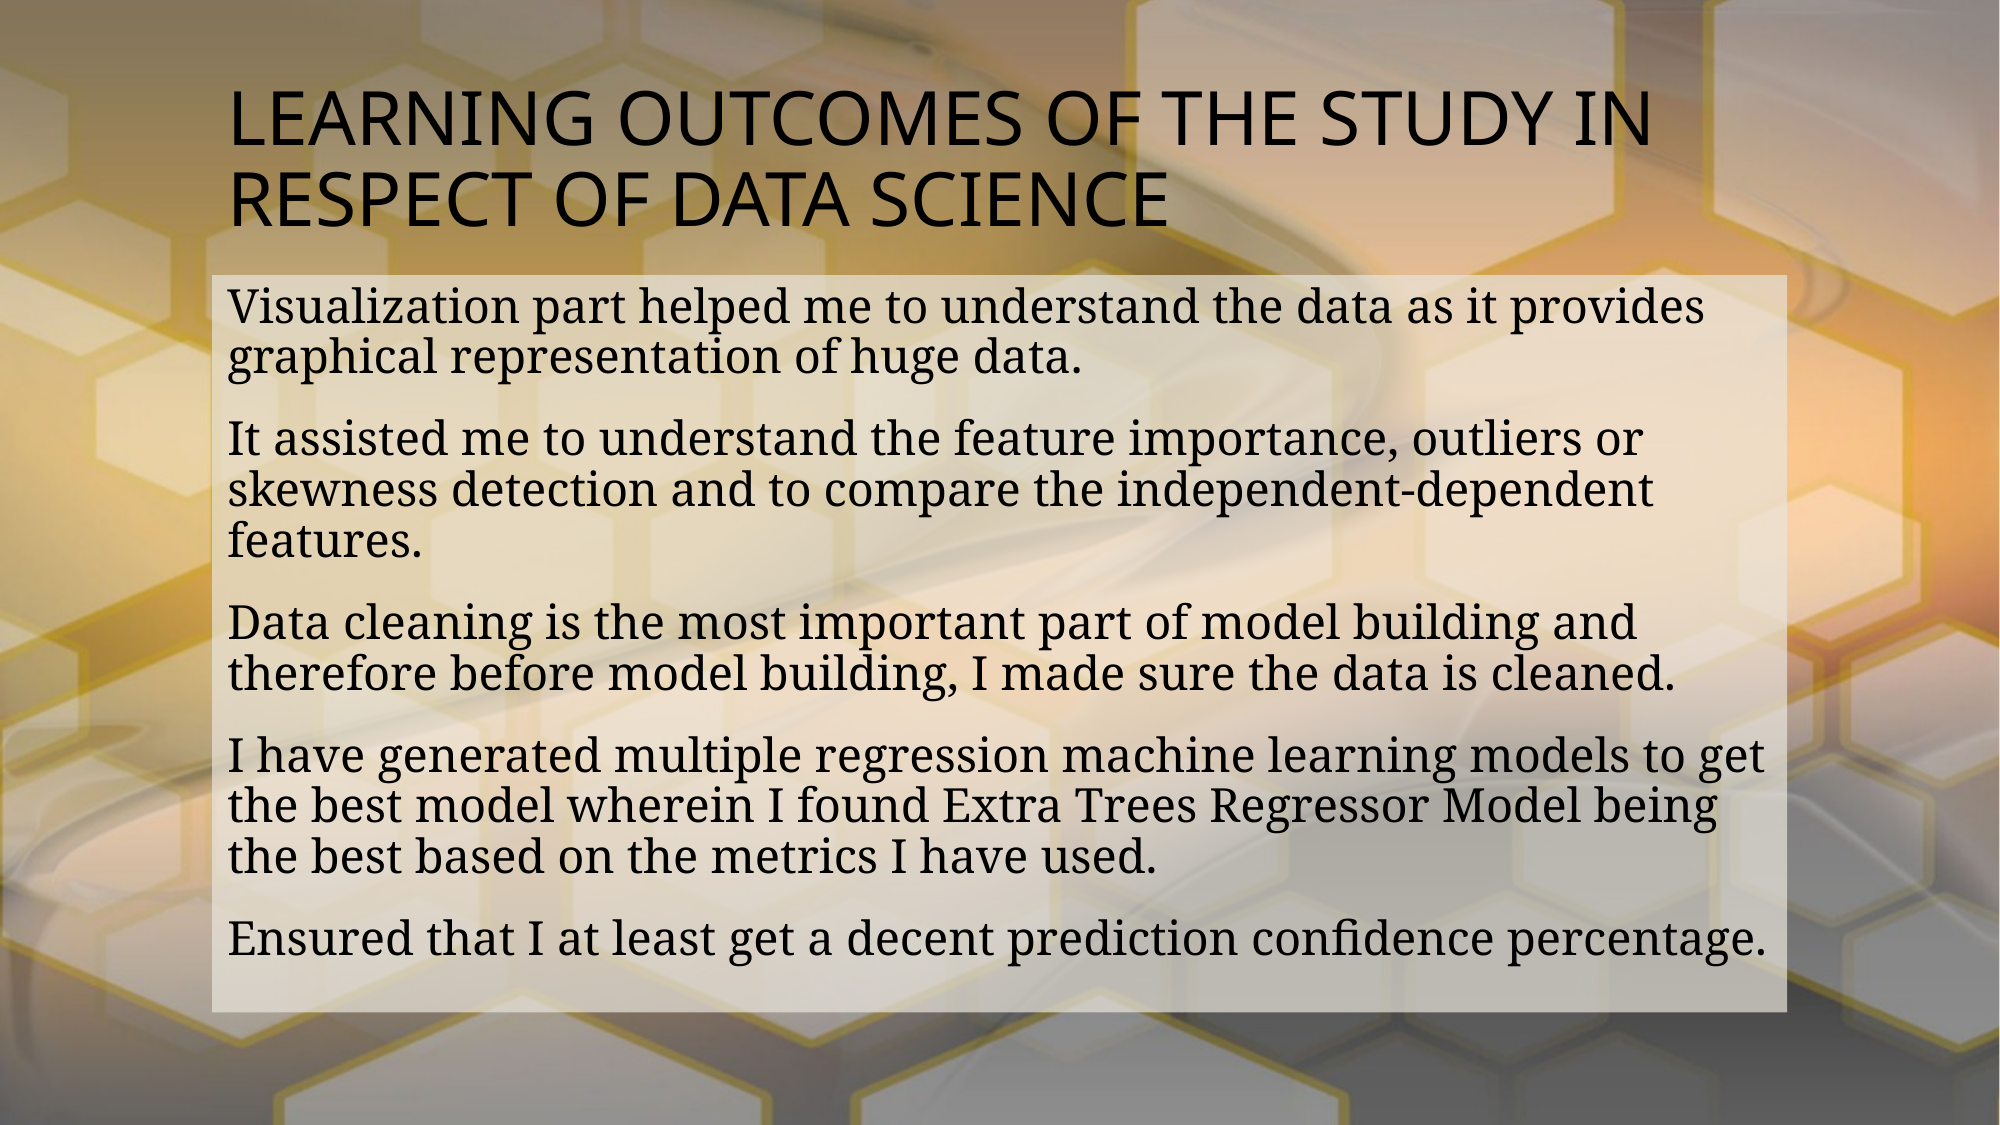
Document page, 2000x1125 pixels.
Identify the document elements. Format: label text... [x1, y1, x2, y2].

title LEARNING OUTCOMES OF THE STUDY IN RESPECT OF DATA SCIENCE [212, 62, 1788, 250]
list Visualization part helped me to understand the data as it provides graphical representation of huge data. It assisted me to understand the feature importance, outliers or skewness detection and to compare the independent-dependent features. Data cleaning is the most important part of model building and therefore before model building, I made sure the data is cleaned. I have generated multiple regression machine learning models to get the best model wherein I found Extra Trees Regressor Model being the best based on the metrics I have used. Ensured that I at least get a decent prediction confidence percentage. [212, 275, 1788, 1013]
picture [0, 0, 2000, 1125]
